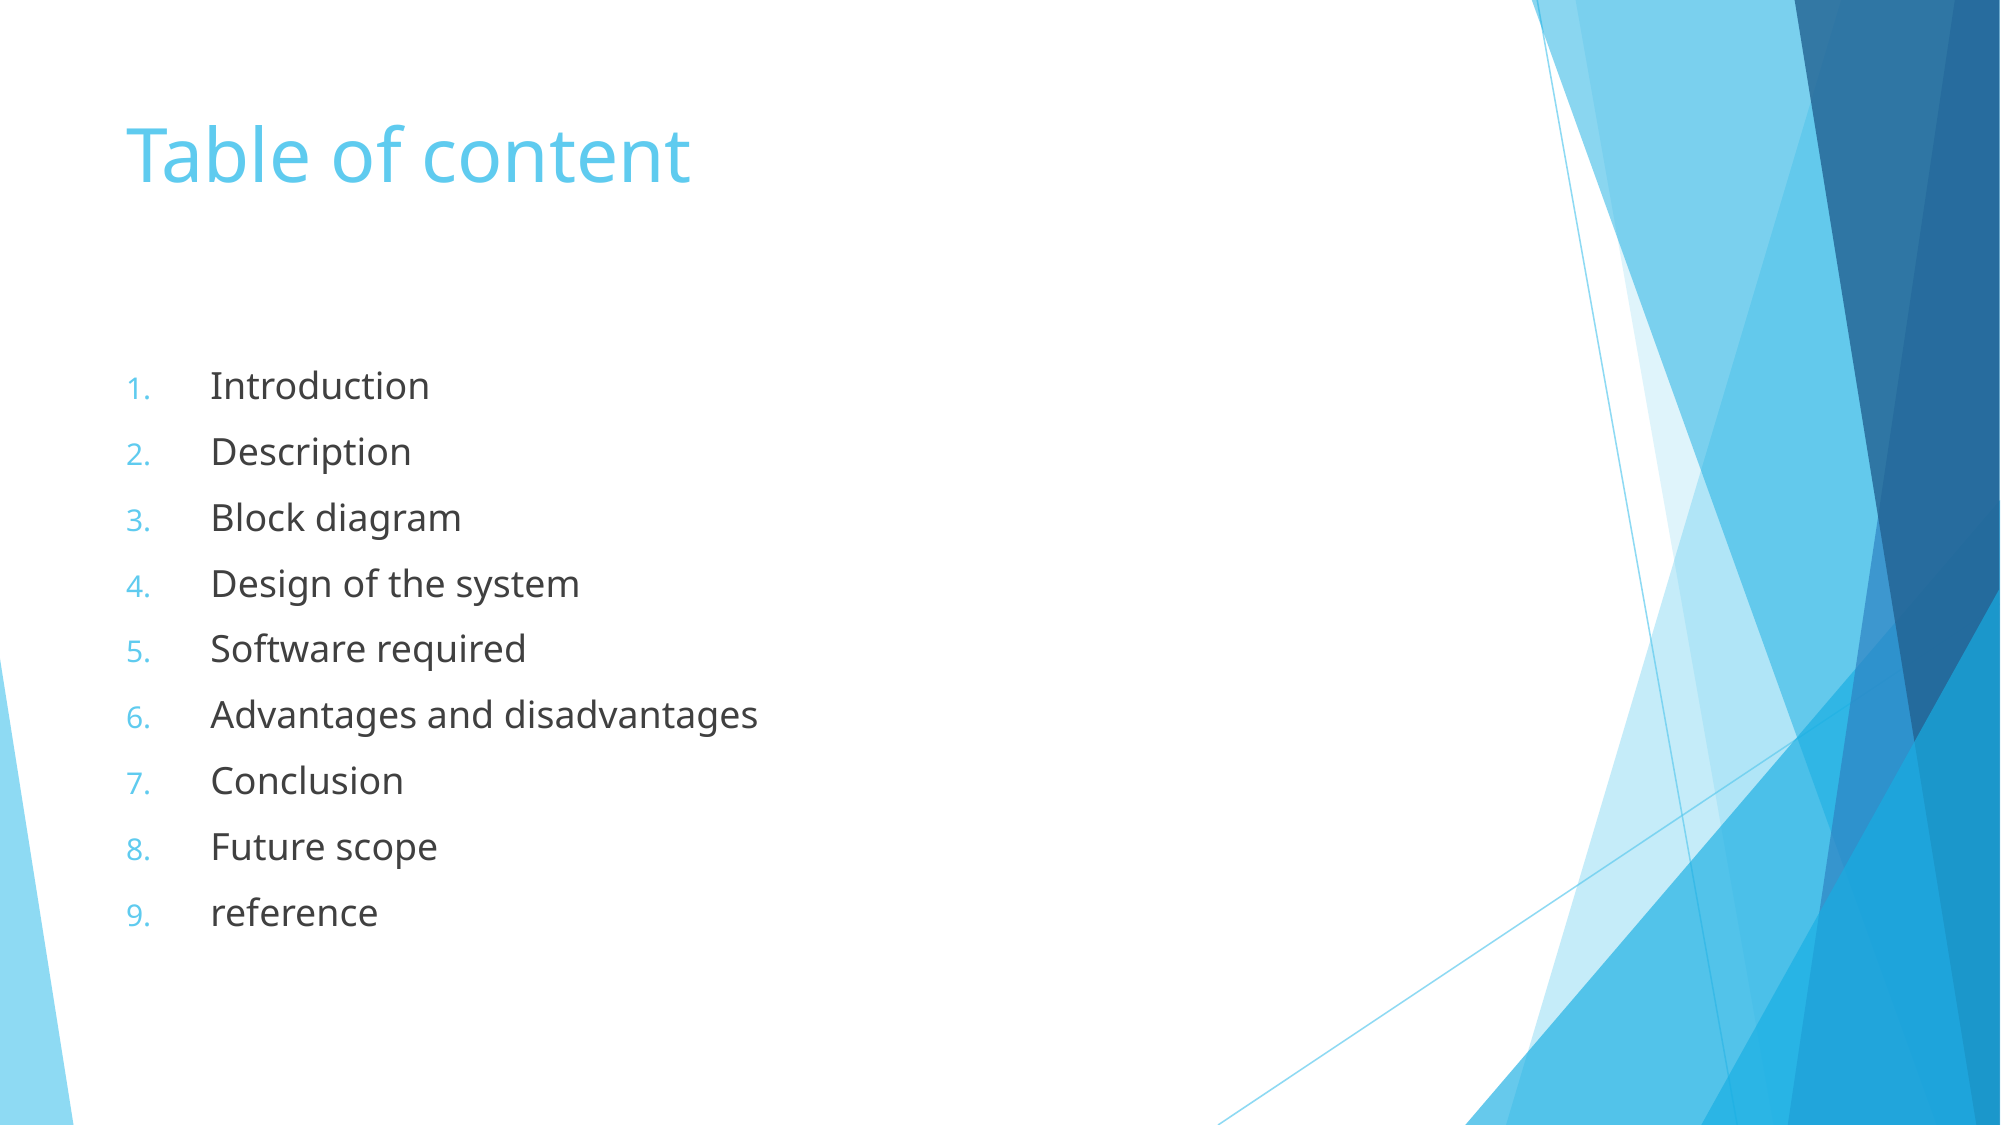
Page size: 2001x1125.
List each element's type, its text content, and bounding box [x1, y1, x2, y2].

title Table of content [110, 99, 1522, 318]
list Introduction Description Block diagram Design of the system Software required Advantages and disadvantages Conclusion Future scope reference [110, 353, 1522, 992]
